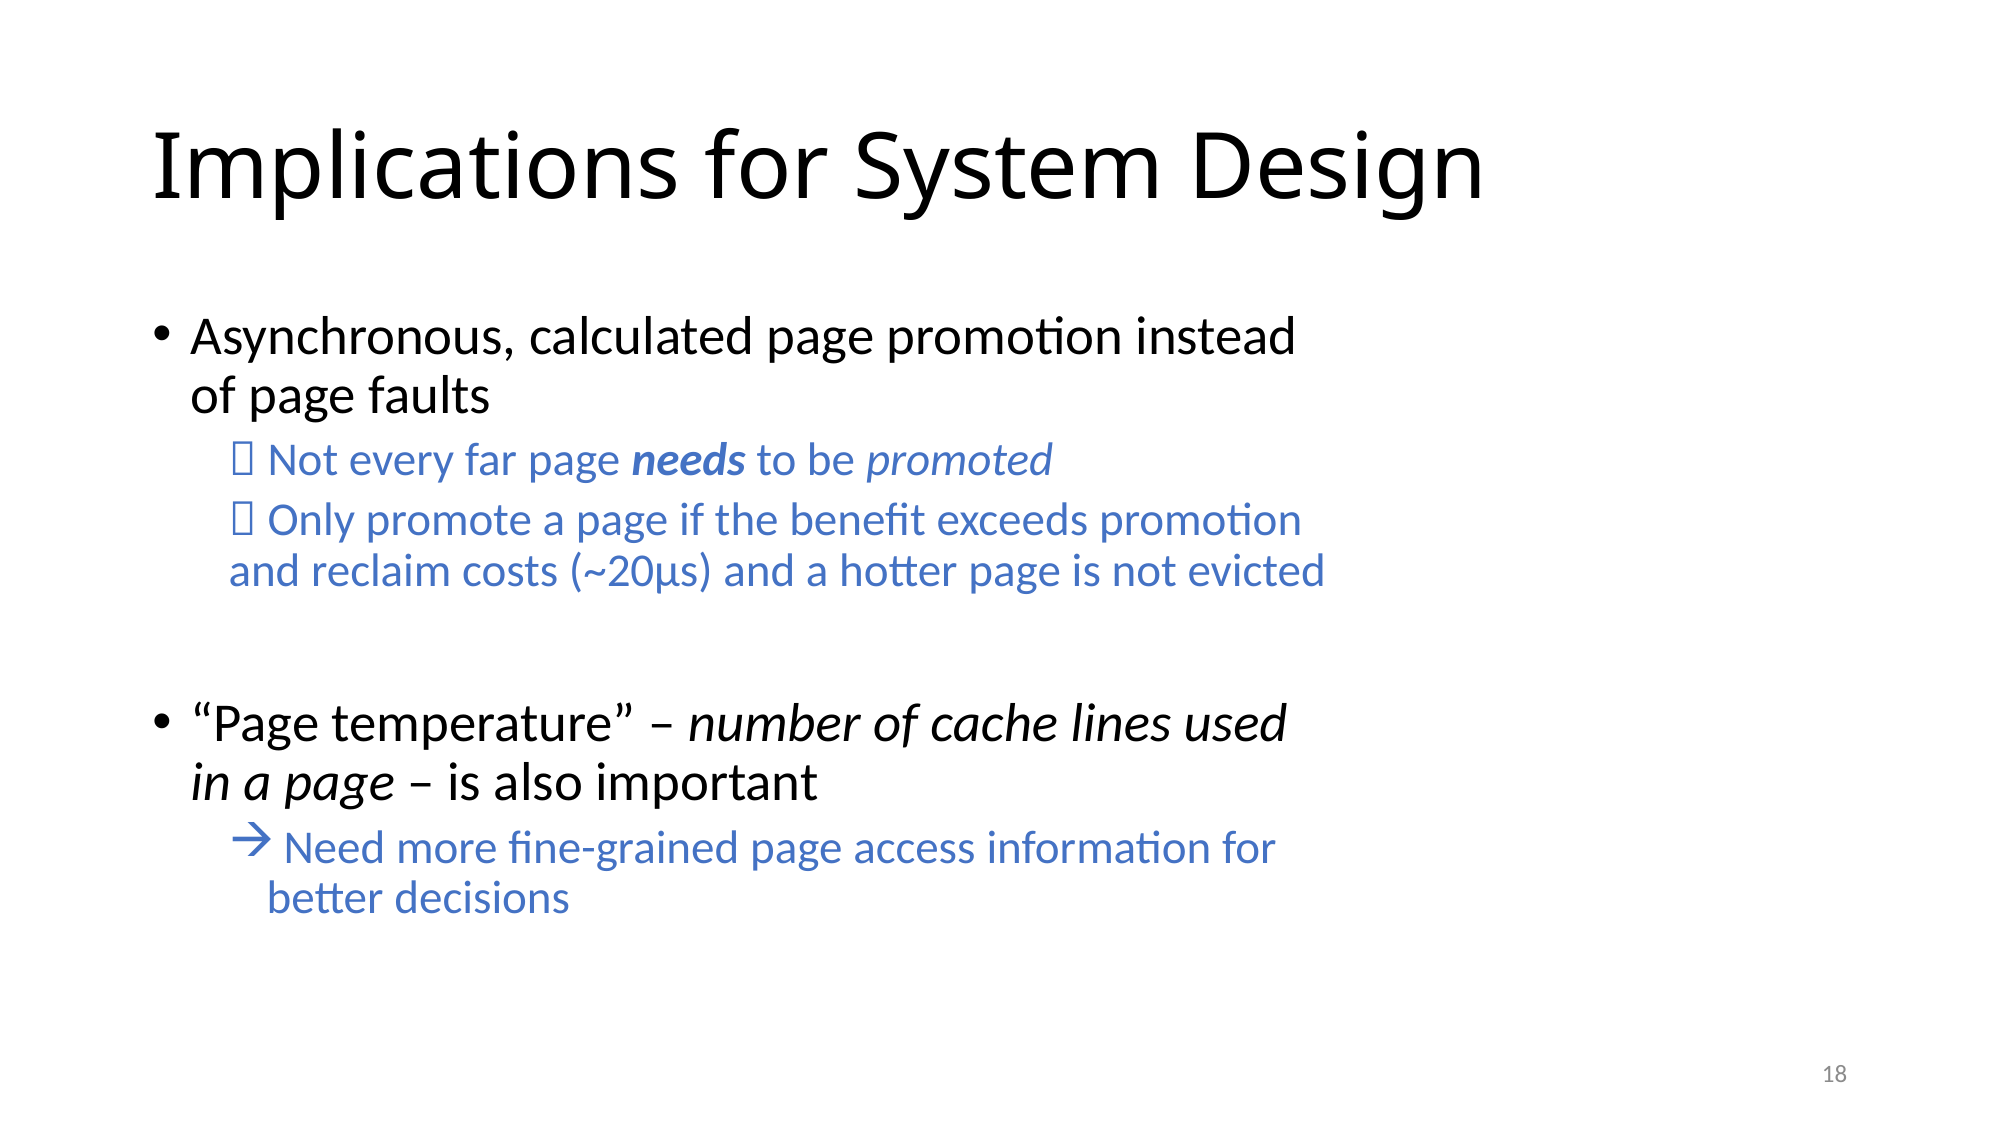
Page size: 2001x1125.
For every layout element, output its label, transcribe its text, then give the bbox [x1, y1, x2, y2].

title Implications for System Design [137, 59, 1863, 278]
slide_number 18 [1412, 1042, 1863, 1103]
list Asynchronous, calculated page promotion instead of page faults  Not every far page needs to be promoted  Only promote a page if the benefit exceeds promotion and reclaim costs (~20µs) and a hotter page is not evicted “Page temperature” – number of cache lines used in a page – is also important Need more fine-grained page access information for better decisions [137, 299, 1347, 1014]
